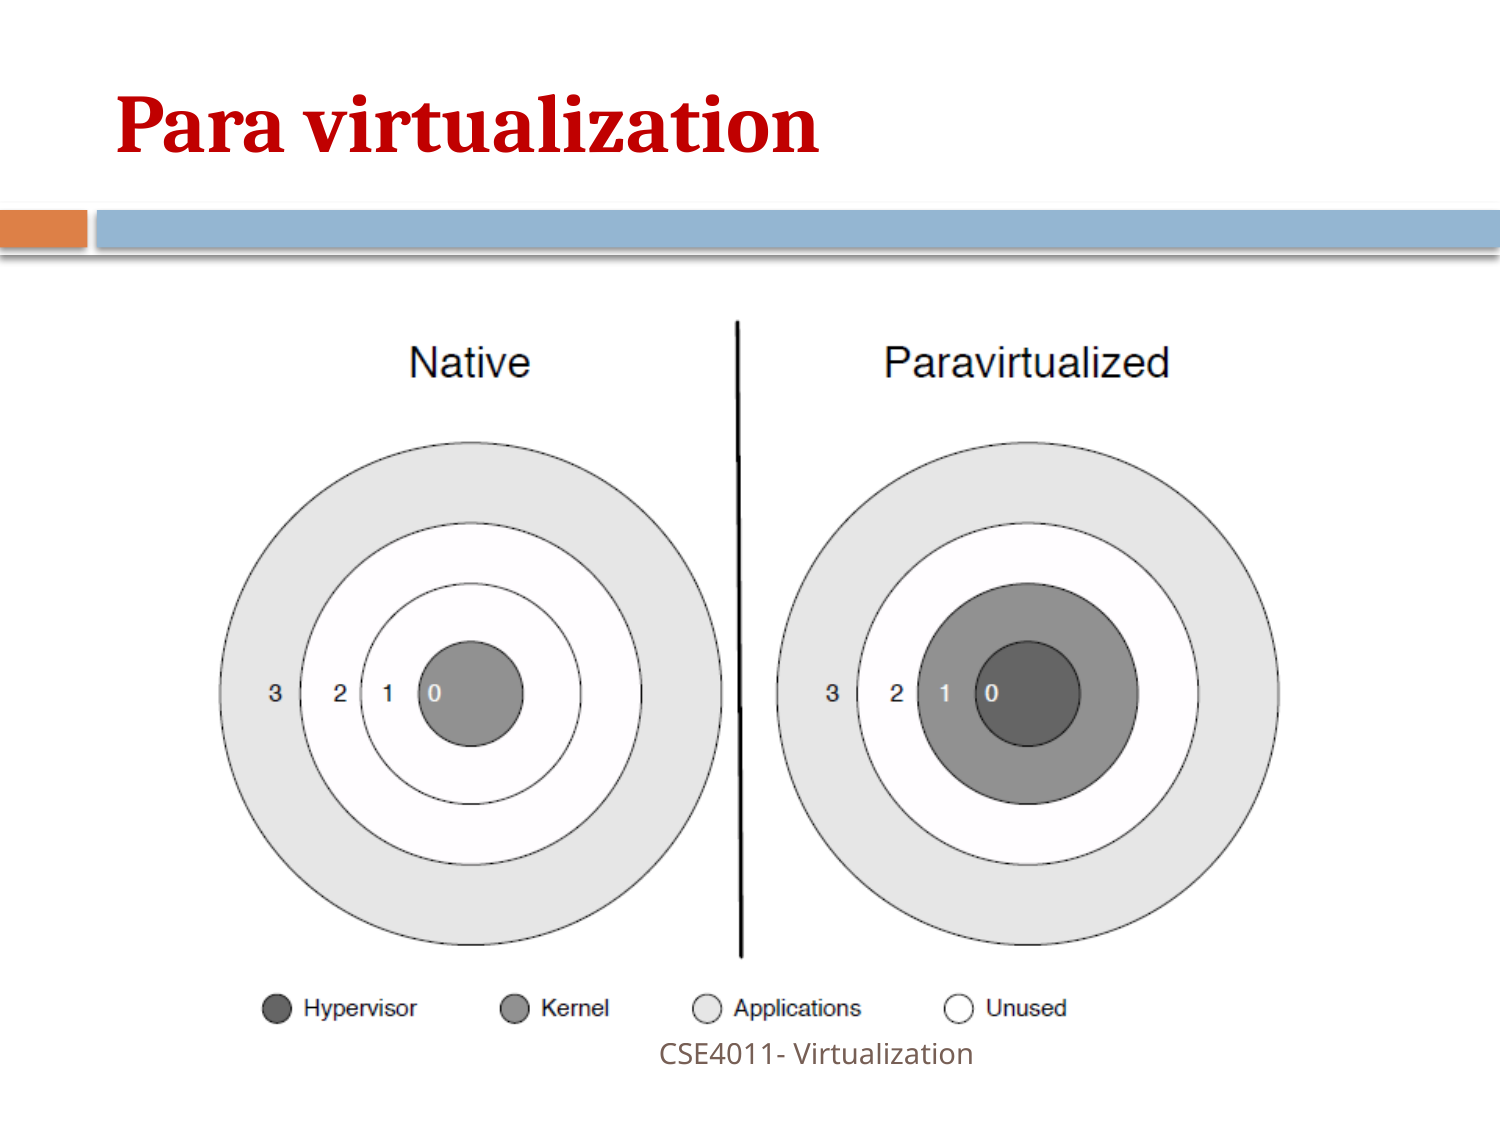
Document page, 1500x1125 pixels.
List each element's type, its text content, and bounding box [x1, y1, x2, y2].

picture [199, 312, 1296, 1043]
footer CSE4011- Virtualization [99, 1024, 990, 1085]
title Para virtualization [100, 37, 1438, 200]
